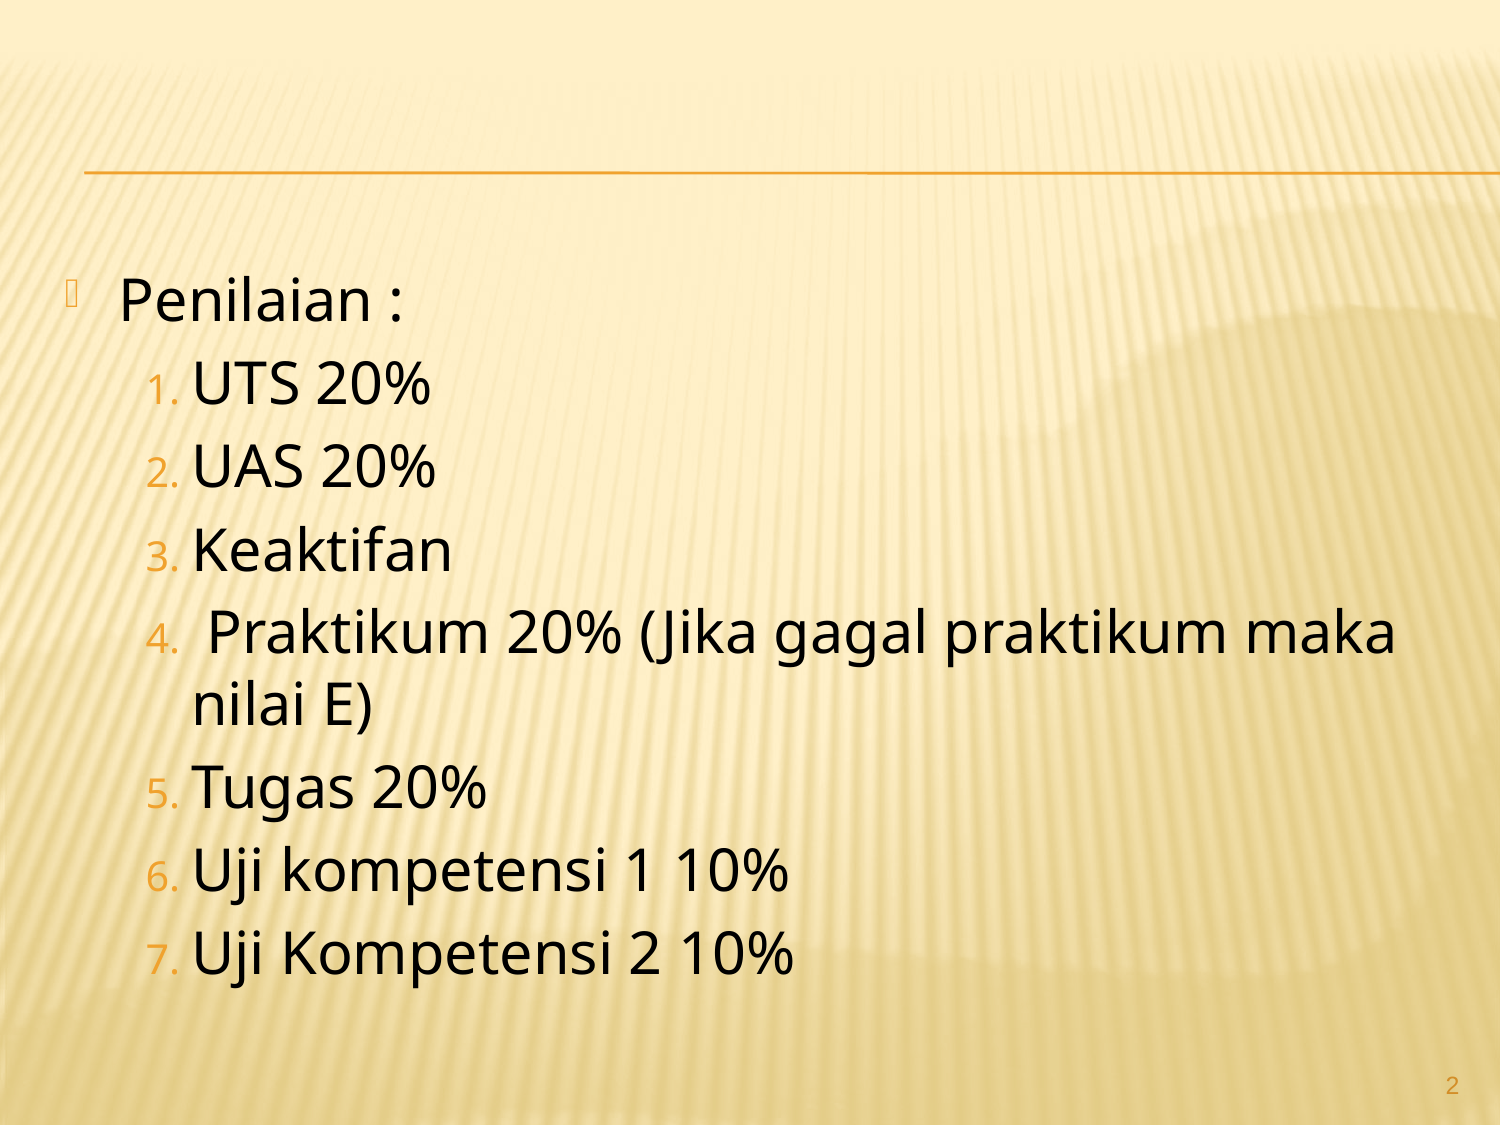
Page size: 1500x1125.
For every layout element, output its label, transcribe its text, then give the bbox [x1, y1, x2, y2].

slide_number 2 [1350, 1061, 1475, 1103]
list Penilaian : UTS 20% UAS 20% Keaktifan Praktikum 20% (Jika gagal praktikum maka nilai E) Tugas 20% Uji kompetensi 1 10% Uji Kompetensi 2 10% [50, 254, 1475, 998]
